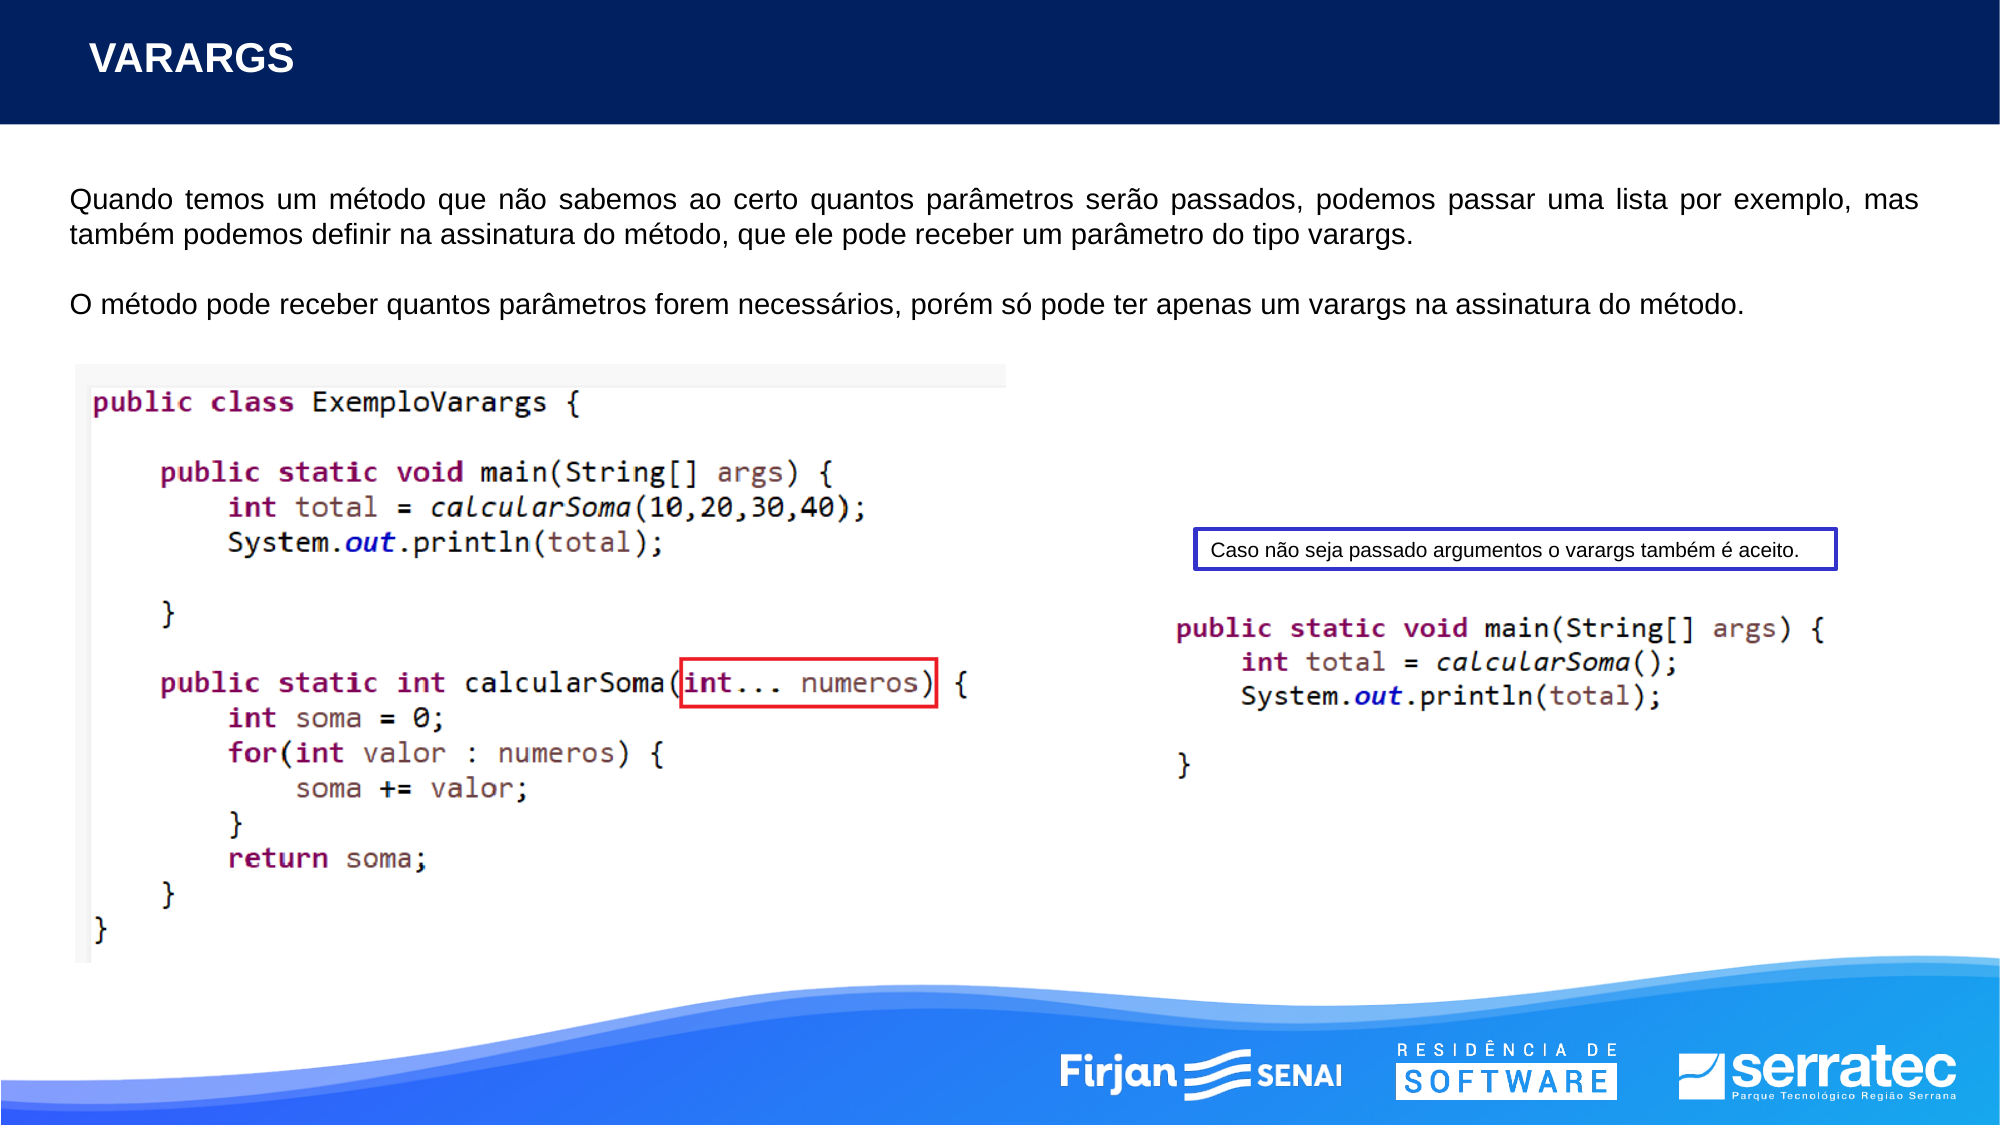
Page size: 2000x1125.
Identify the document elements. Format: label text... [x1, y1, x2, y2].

text_box Caso não seja passado argumentos o varargs também é aceito. [1195, 529, 1837, 569]
text_box VARARGS [75, 23, 344, 88]
picture [1151, 607, 1880, 800]
text_box Quando temos um método que não sabemos ao certo quantos parâmetros serão passados, podemos passar uma lista por exemplo, mas também podemos definir na assinatura do método, que ele pode receber um parâmetro do tipo varargs. O método pode receber quantos parâmetros forem necessários, porém só pode ter apenas um varargs na assinatura do método. [54, 172, 1937, 363]
picture [1, 364, 2000, 1125]
